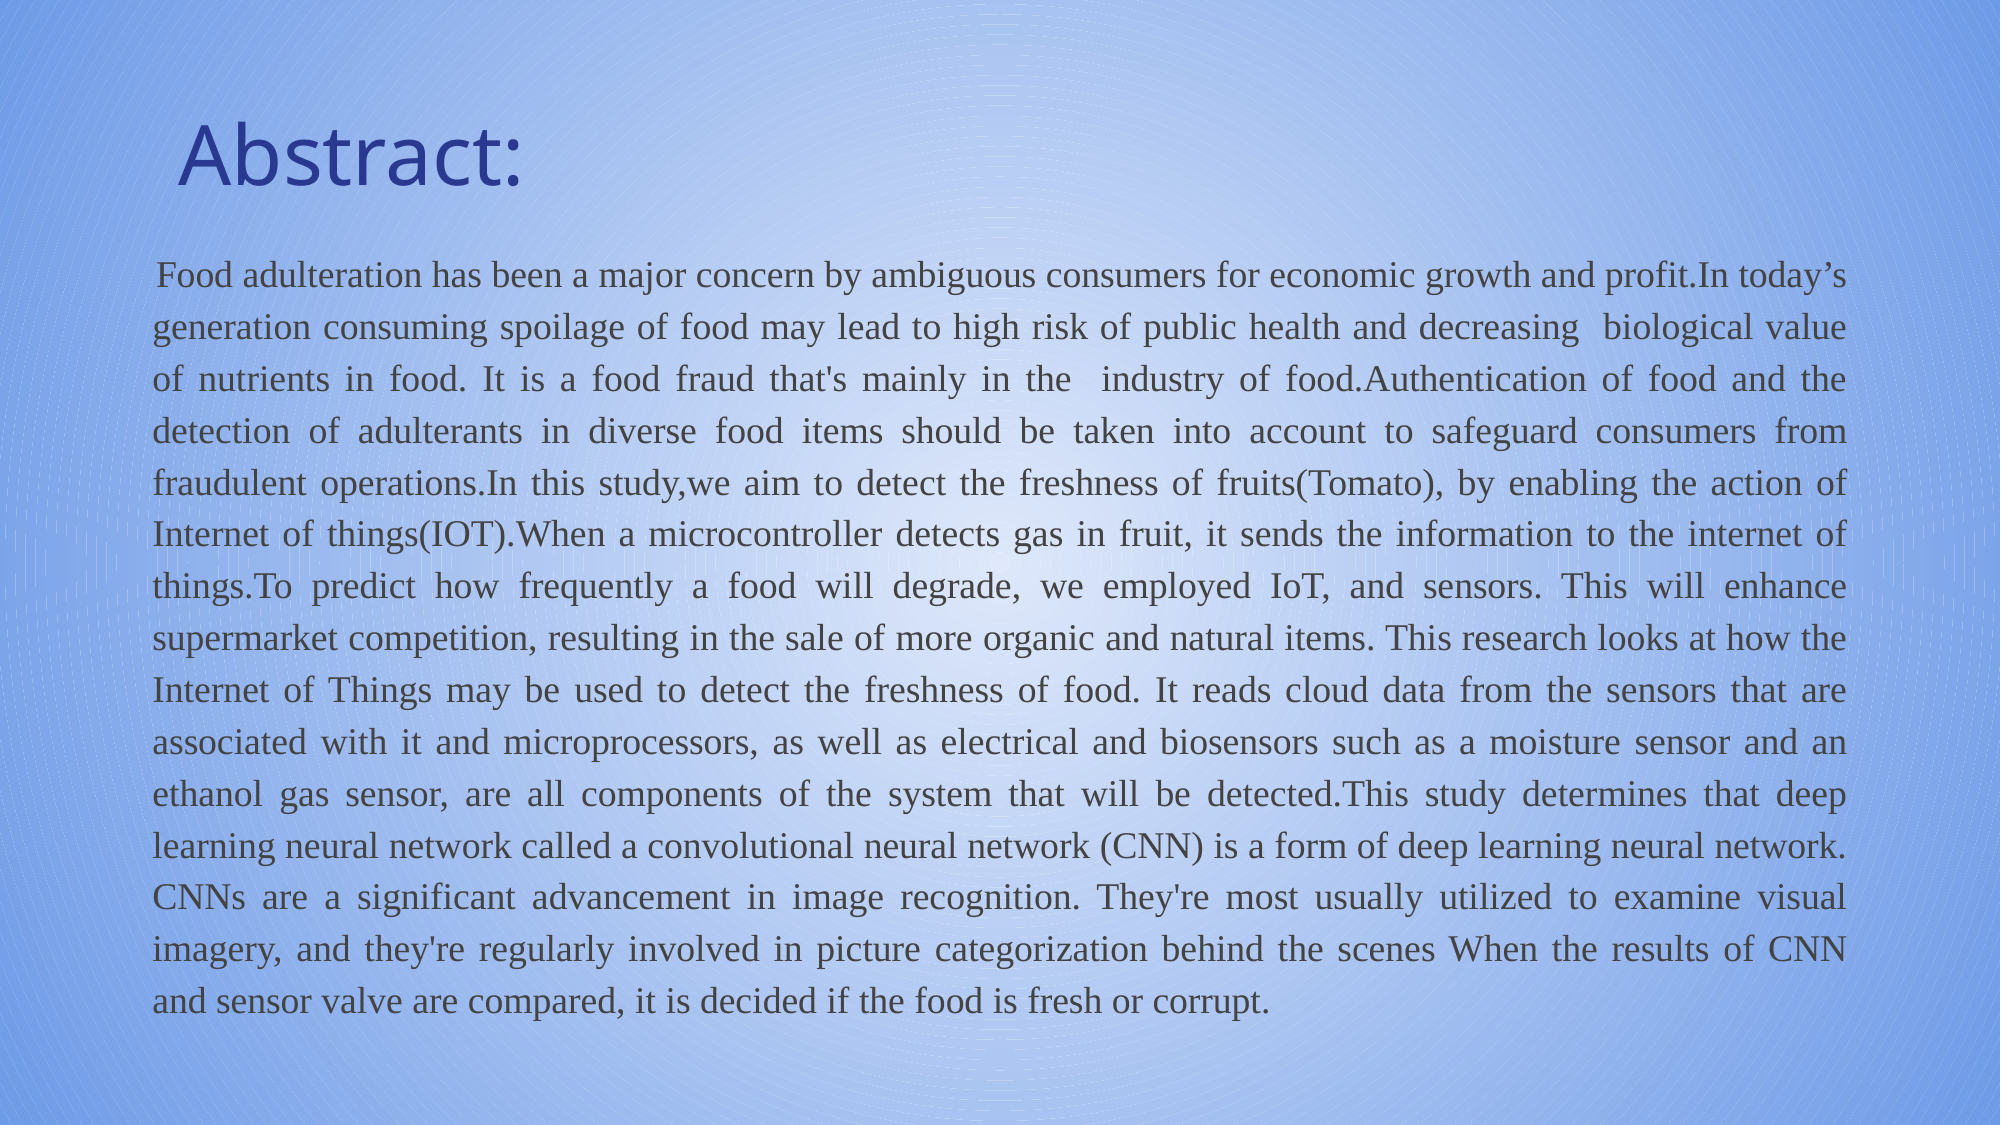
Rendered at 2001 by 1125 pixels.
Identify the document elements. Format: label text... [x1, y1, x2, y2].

title Abstract: [163, 81, 1889, 236]
list Food adulteration has been a major concern by ambiguous consumers for economic growth and profit.In today’s generation consuming spoilage of food may lead to high risk of public health and decreasing biological value of nutrients in food. It is a food fraud that's mainly in the industry of food.Authentication of food and the detection of adulterants in diverse food items should be taken into account to safeguard consumers from fraudulent operations.In this study,we aim to detect the freshness of fruits(Tomato), by enabling the action of Internet of things(IOT).When a microcontroller detects gas in fruit, it sends the information to the internet of things.To predict how frequently a food will degrade, we employed IoT, and sensors. This will enhance supermarket competition, resulting in the sale of more organic and natural items. This research looks at how the Internet of Things may be used to detect the freshness of food. It reads cloud data from the sensors that are associated with it and microprocessors, as well as electrical and biosensors such as a moisture sensor and an ethanol gas sensor, are all components of the system that will be detected.This study determines that deep learning neural network called a convolutional neural network (CNN) is a form of deep learning neural network. CNNs are a significant advancement in image recognition. They're most usually utilized to examine visual imagery, and they're regularly involved in picture categorization behind the scenes When the results of CNN and sensor valve are compared, it is decided if the food is fresh or corrupt. [137, 235, 1863, 1043]
